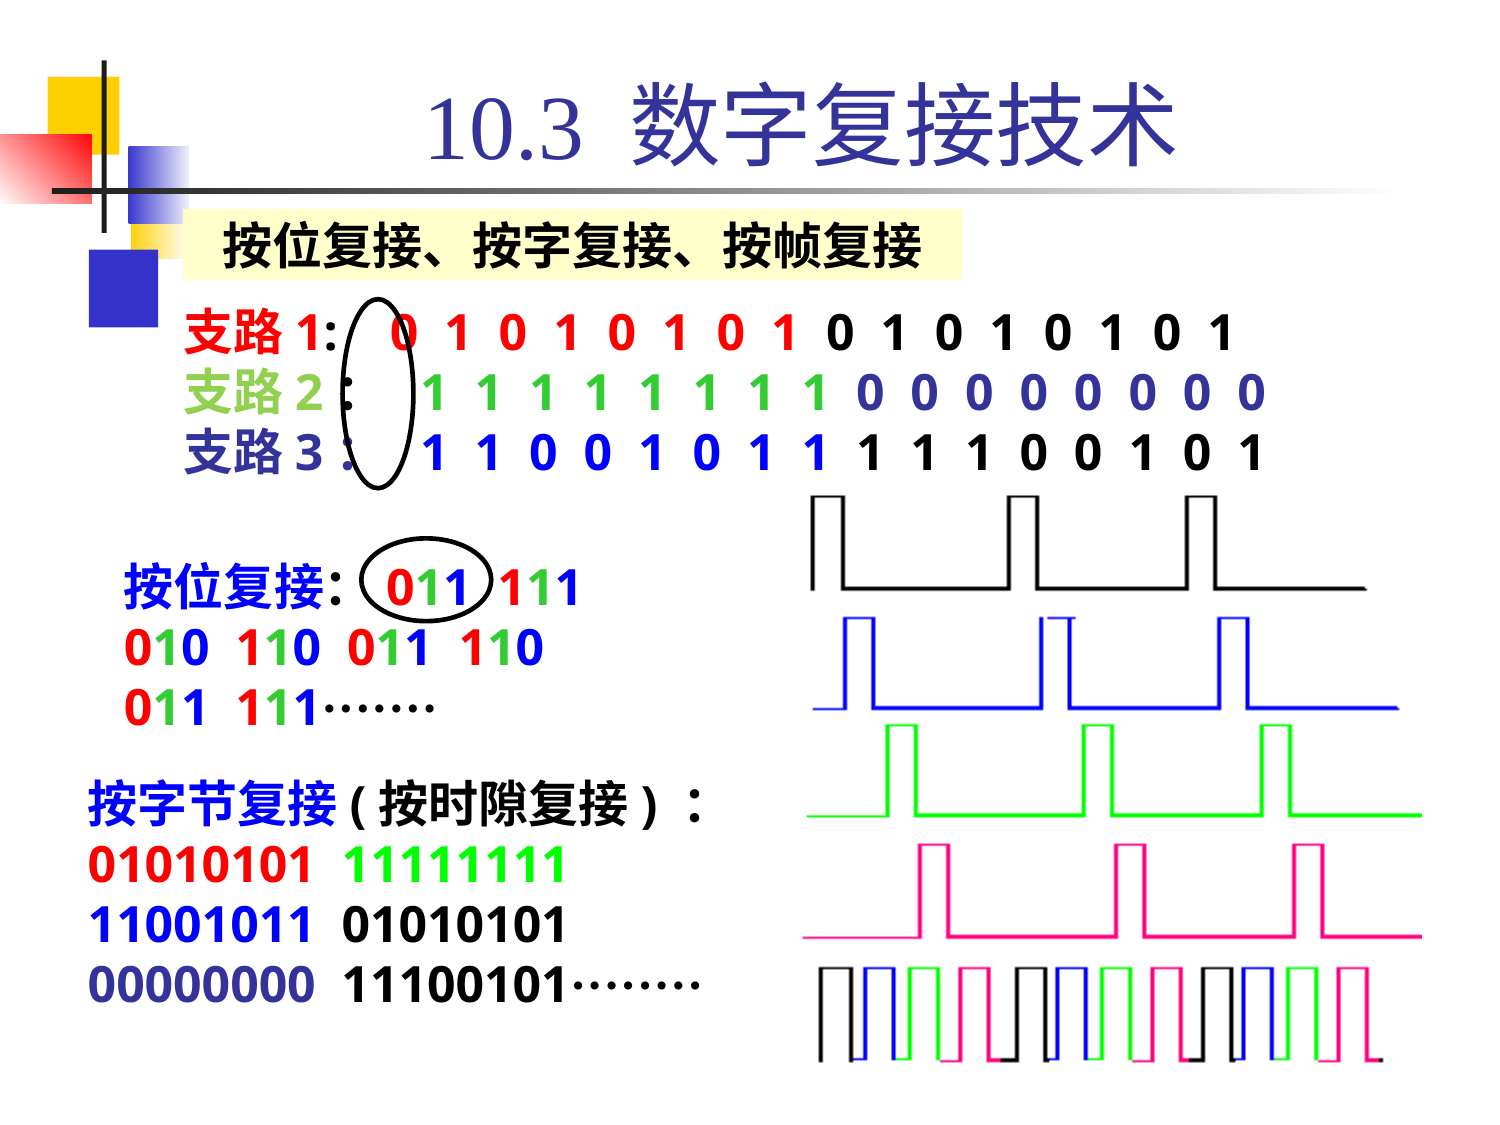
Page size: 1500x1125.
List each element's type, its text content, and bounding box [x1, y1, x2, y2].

text_box 按字节复接(按时隙复接) ：01010101 11111111 11001011 01010101 00000000 11100101········ [72, 764, 748, 1020]
title 按位复接、按字复接、按帧复接 [182, 208, 963, 280]
text_box 支路1: 0 1 0 1 0 1 0 1 0 1 0 1 0 1 0 1 支路2： 1 1 1 1 1 1 1 1 0 0 0 0 0 0 0 0 支路3： 1 1 0 0 1 0 1 1 1 1 1 0 0 1 0 1 [168, 293, 1308, 489]
text_box [361, 538, 492, 622]
picture [796, 487, 1423, 1083]
text_box 按位复接：011 111 010 110 011 110 011 111······· [109, 547, 647, 743]
text_box 10.3 数字复接技术 [113, 35, 1490, 186]
text_box [342, 299, 414, 489]
